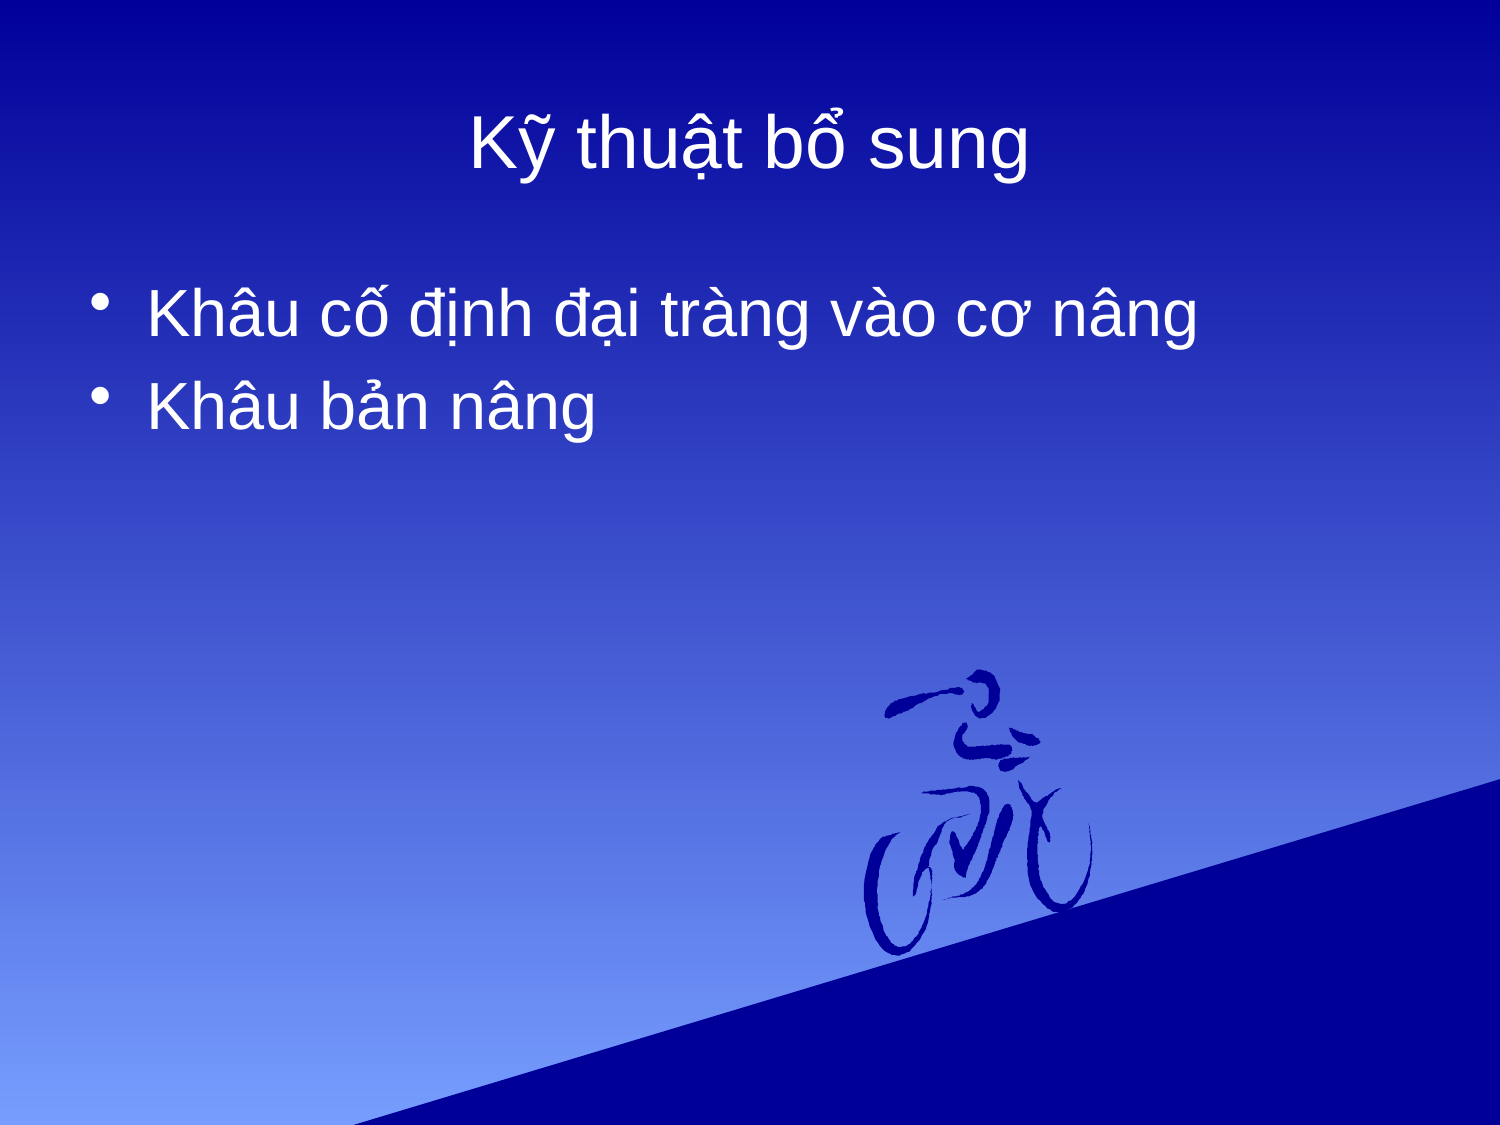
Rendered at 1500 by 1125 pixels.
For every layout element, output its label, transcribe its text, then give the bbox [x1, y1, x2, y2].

list Khâu cố định đại tràng vào cơ nâng Khâu bản nâng [74, 262, 1426, 1006]
title Kỹ thuật bổ sung [74, 44, 1426, 233]
